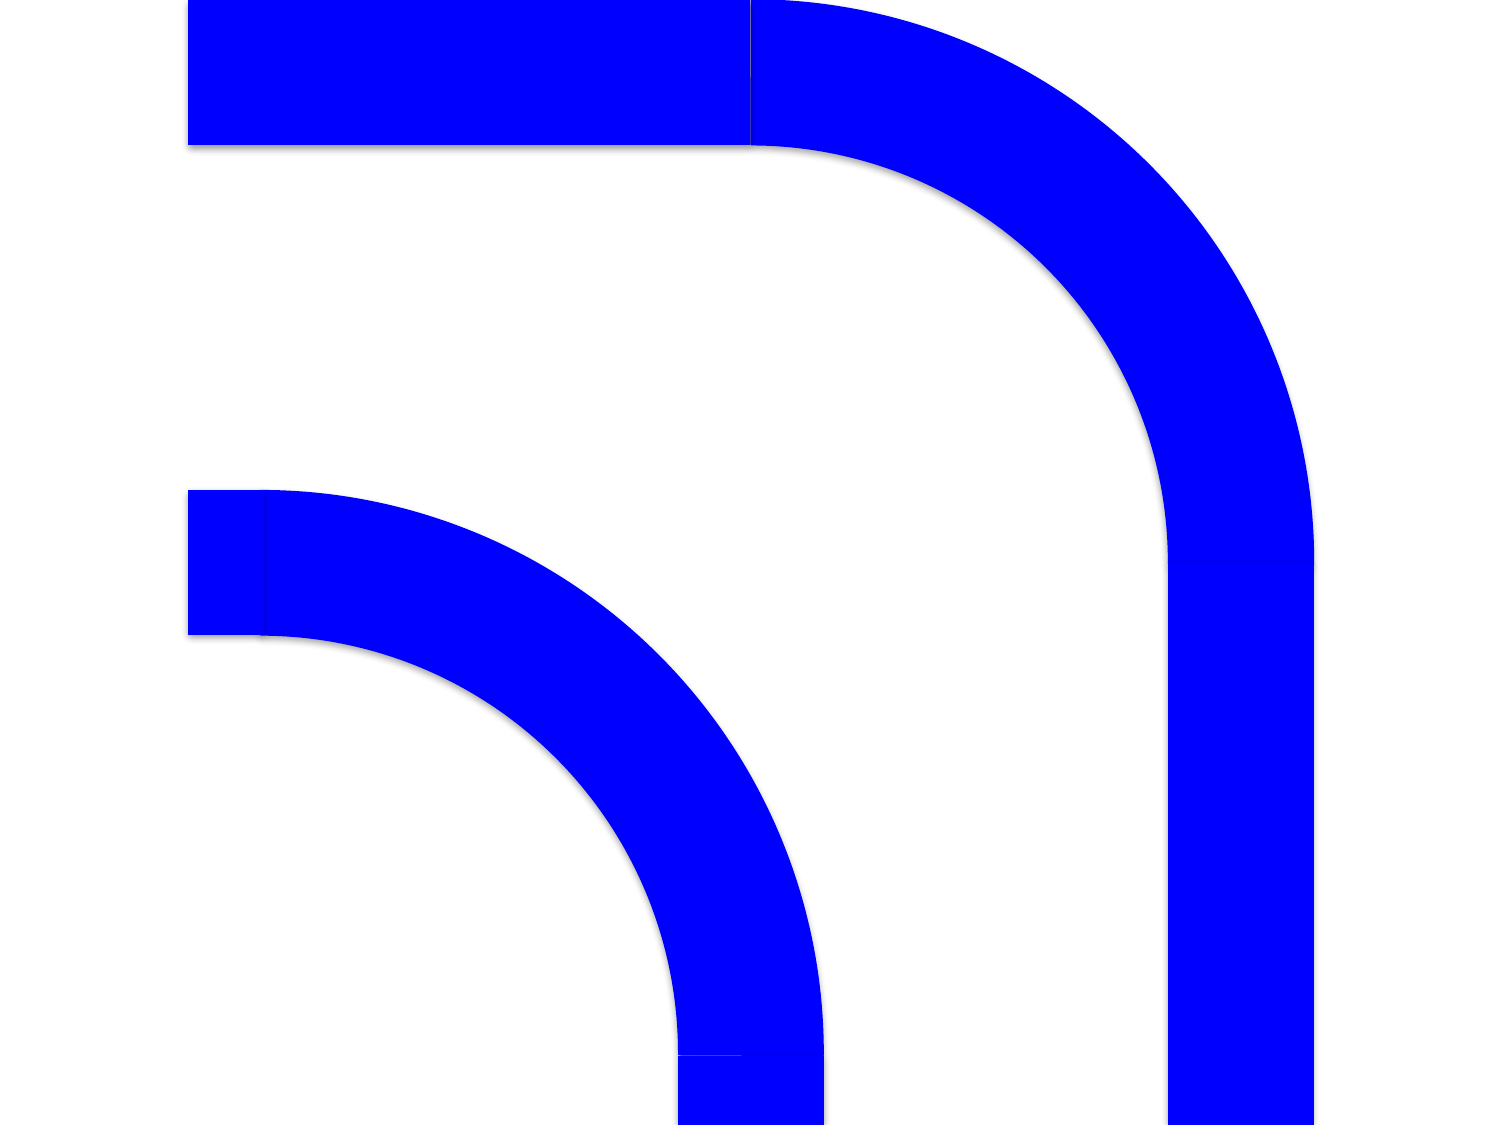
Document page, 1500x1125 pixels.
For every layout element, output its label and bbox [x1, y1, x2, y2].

text_box [0, 0, 1314, 1125]
